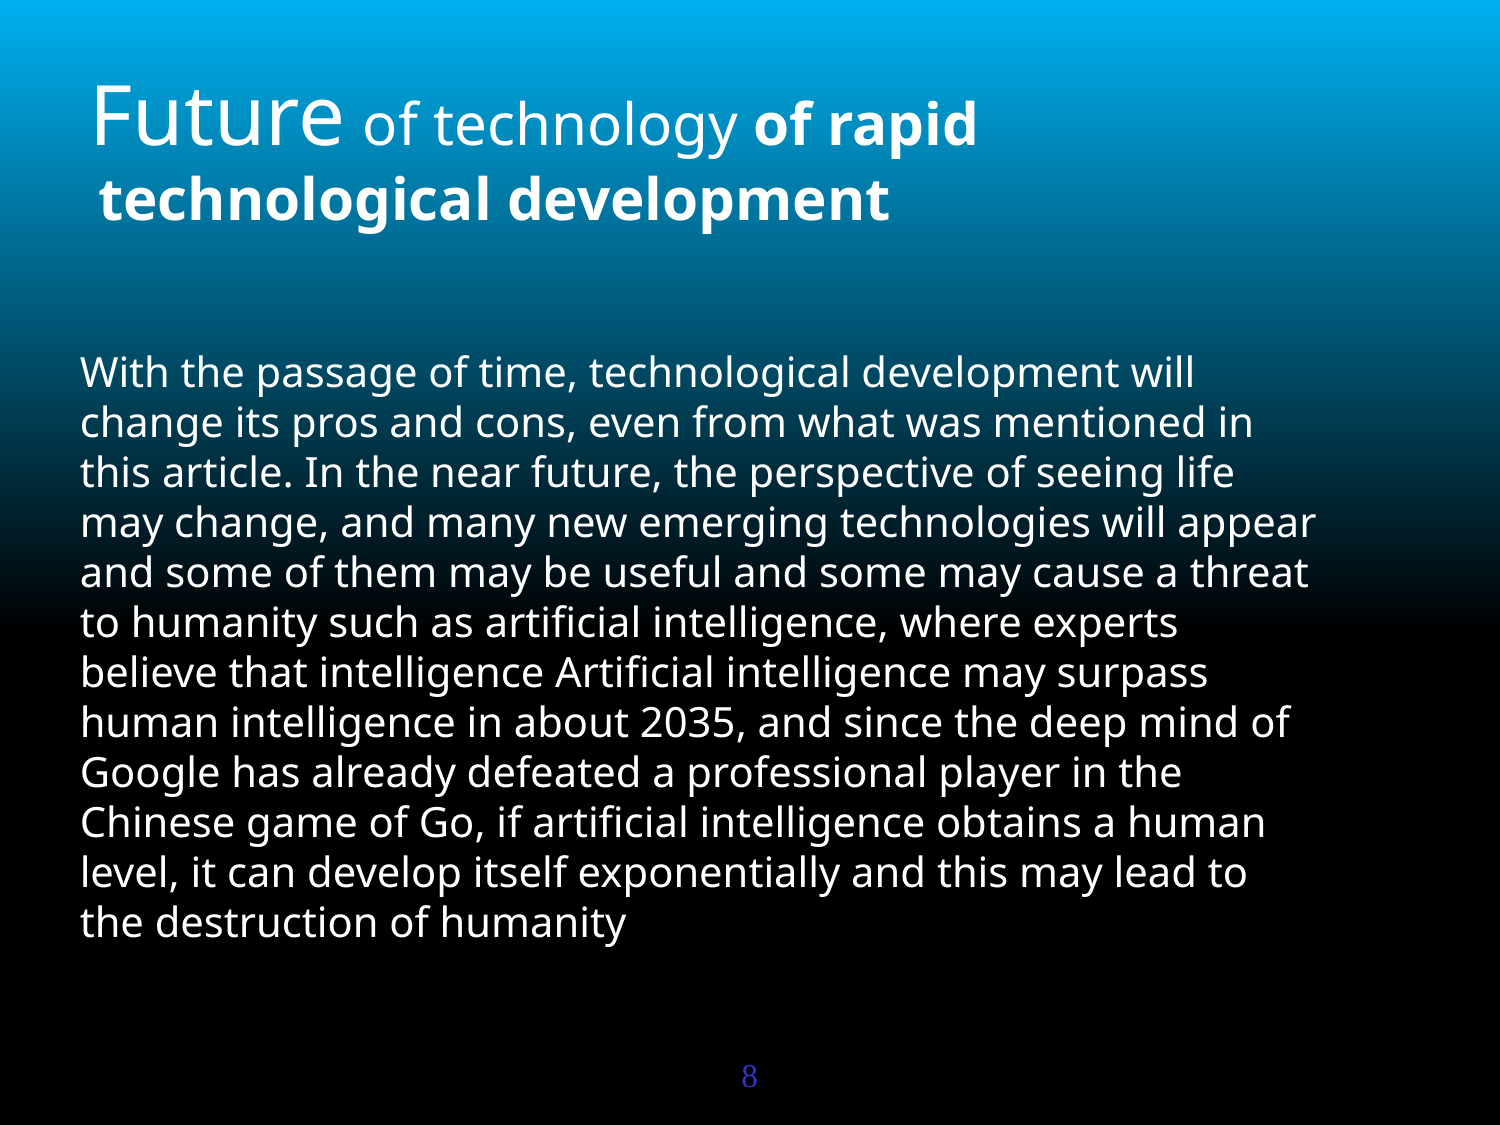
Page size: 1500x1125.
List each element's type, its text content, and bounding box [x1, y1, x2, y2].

text_box Future of technology of rapid technological development [53, 54, 1447, 310]
text_box With the passage of time, technological development will change its pros and cons, even from what was mentioned in this article. In the near future, the perspective of seeing life may change, and many new emerging technologies will appear and some of them may be useful and some may cause a threat to humanity such as artificial intelligence, where experts believe that intelligence Artificial intelligence may surpass human intelligence in about 2035, and since the deep mind of Google has already defeated a professional player in the Chinese game of Go, if artificial intelligence obtains a human level, it can develop itself exponentially and this may lead to the destruction of humanity [65, 337, 1337, 953]
text_box [665, 1046, 835, 1102]
